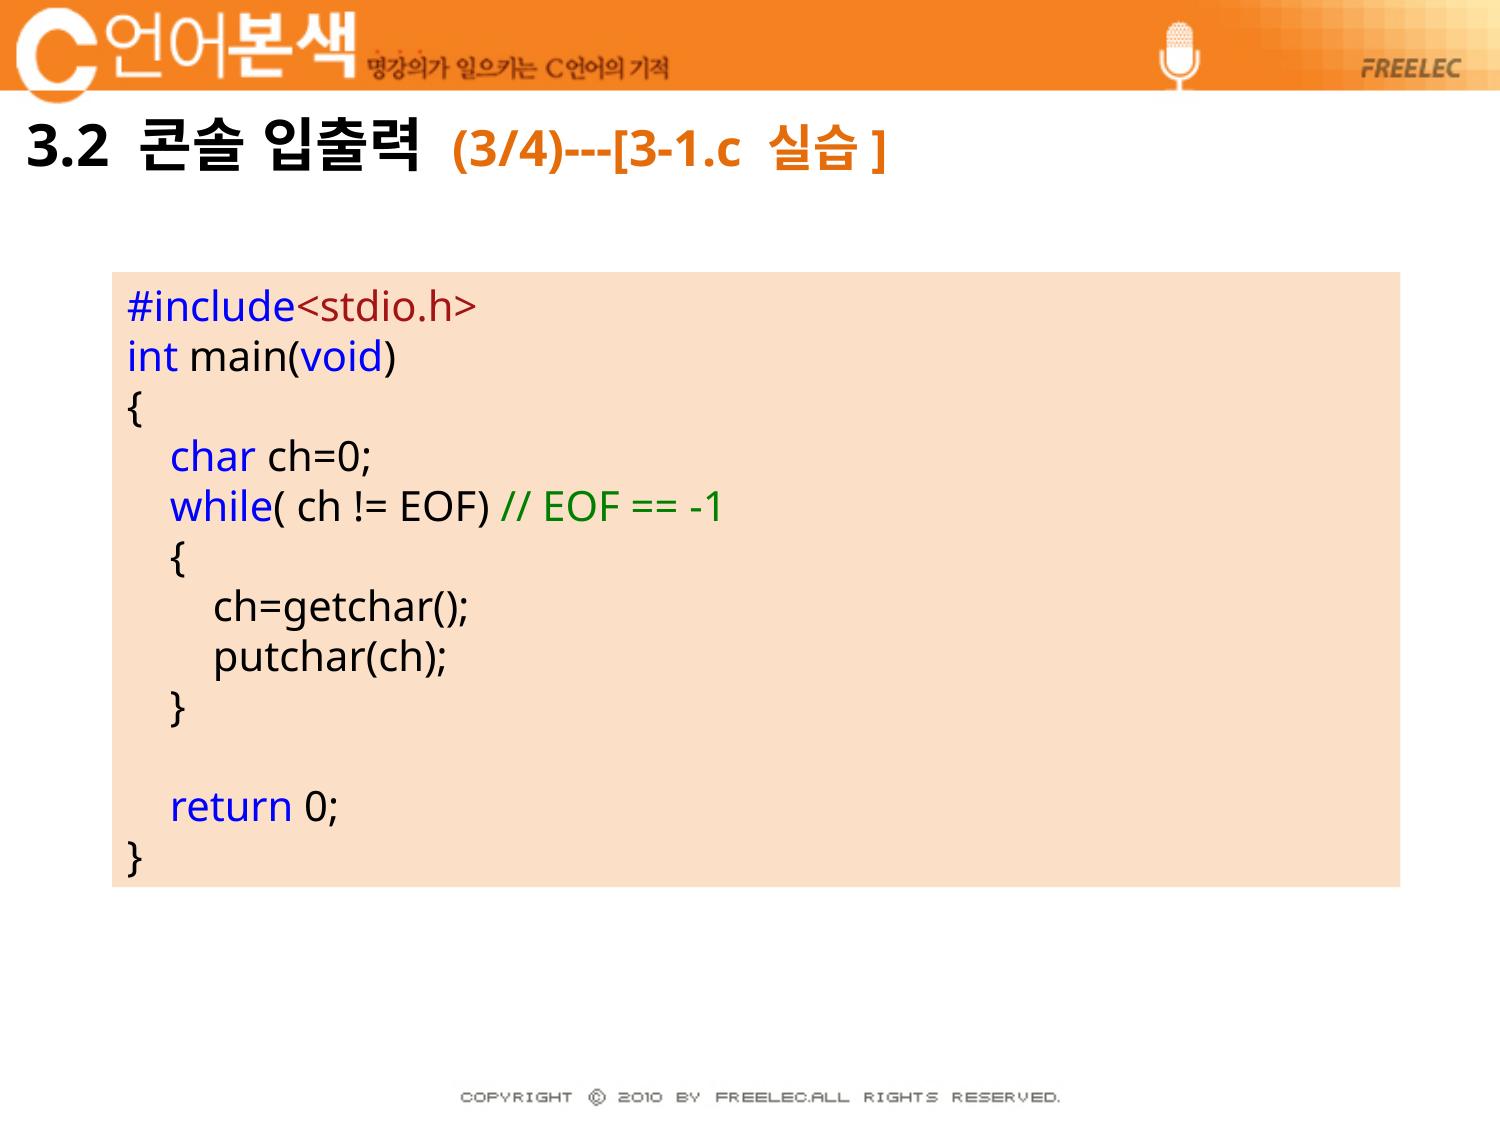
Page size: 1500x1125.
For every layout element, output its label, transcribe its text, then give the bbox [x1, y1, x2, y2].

title 3.2 콘솔 입출력 (3/4)---[3-1.c 실습] [11, 107, 1500, 178]
picture [0, 0, 1500, 1125]
text_box #include<stdio.h> int main(void) { char ch=0; while( ch != EOF) // EOF == -1 { ch=getchar(); putchar(ch); } return 0; } [112, 272, 1401, 888]
